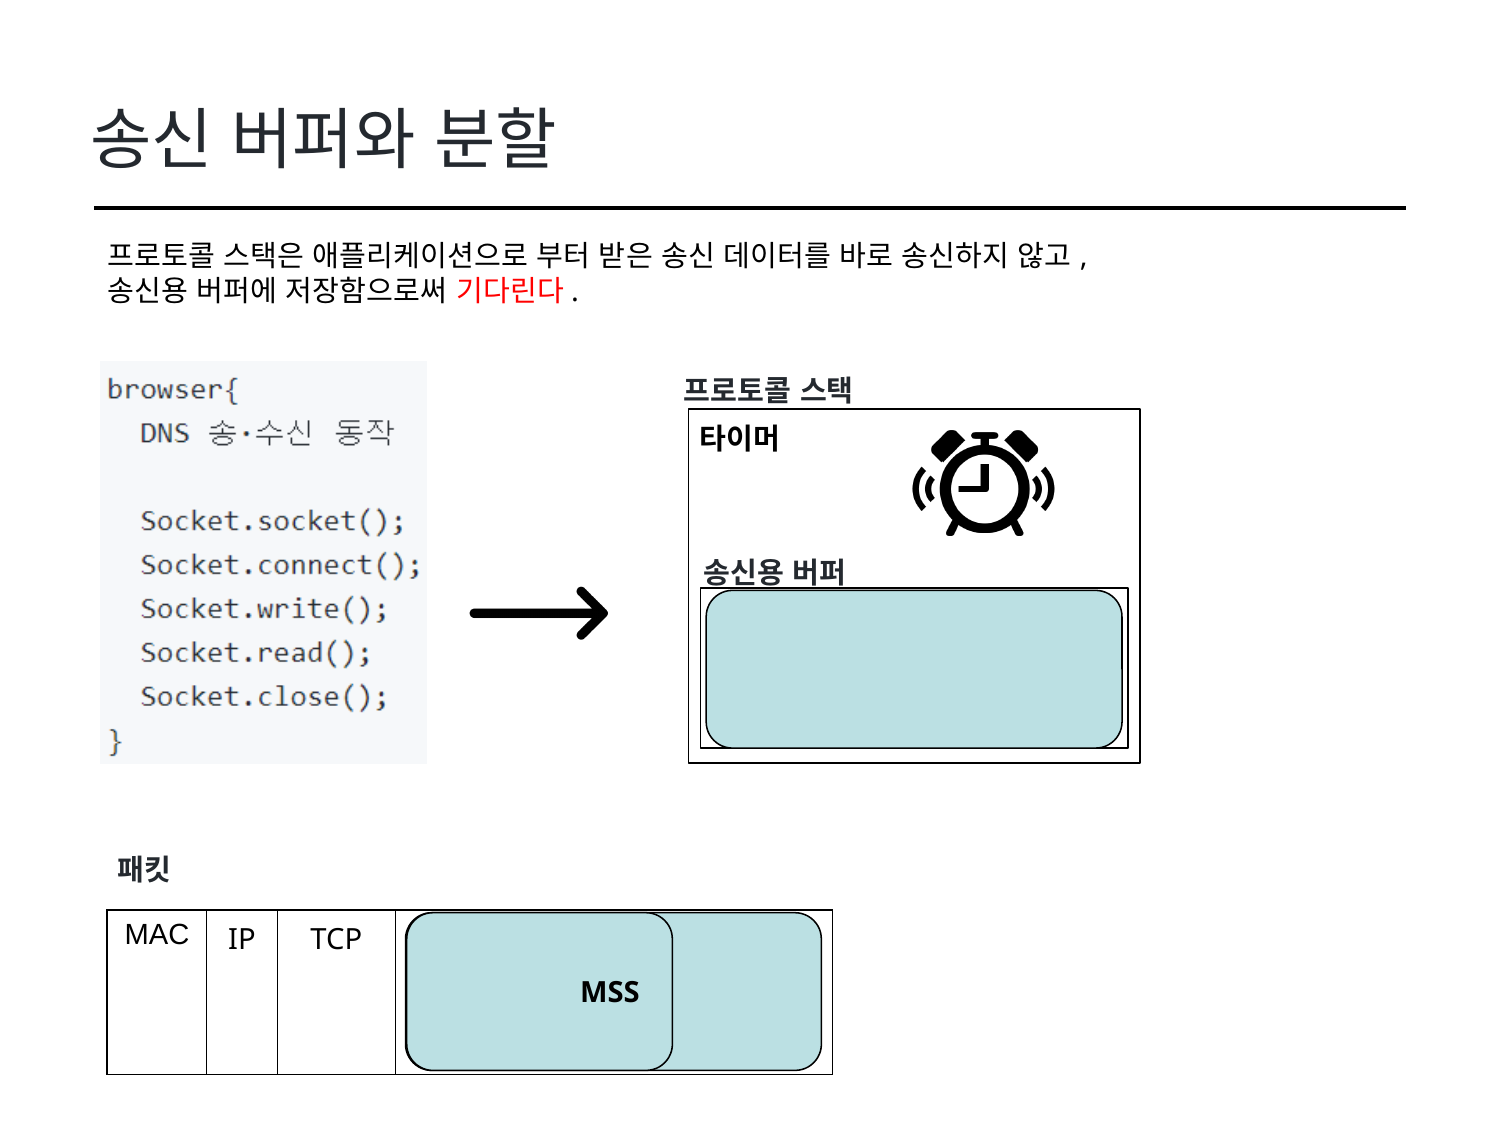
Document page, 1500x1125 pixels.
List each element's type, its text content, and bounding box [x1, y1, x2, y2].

text_box [650, 912, 822, 1071]
title 송신 버퍼와 분할 [75, 31, 1425, 244]
picture [463, 538, 614, 689]
picture [907, 407, 1061, 558]
text_box [700, 588, 1128, 749]
table_header IP [207, 911, 277, 1074]
picture [100, 361, 427, 764]
text_box 타이머 [675, 413, 805, 463]
text_box MSS [545, 966, 675, 1016]
text_box 패킷 [102, 843, 369, 964]
table_header TCP [278, 911, 395, 1074]
table_header MAC [108, 911, 206, 1074]
text_box 프로토콜 스택 [669, 364, 1041, 485]
text_box 프로토콜 스택은 애플리케이션으로 부터 받은 송신 데이터를 바로 송신하지 않고, 송신용 버퍼에 저장함으로써 기다린다. [92, 229, 1443, 315]
text_box [688, 409, 1140, 764]
table_header [396, 911, 832, 1074]
text_box [706, 590, 1123, 749]
text_box 송신용 버퍼 [688, 547, 955, 668]
text_box [406, 912, 673, 1071]
